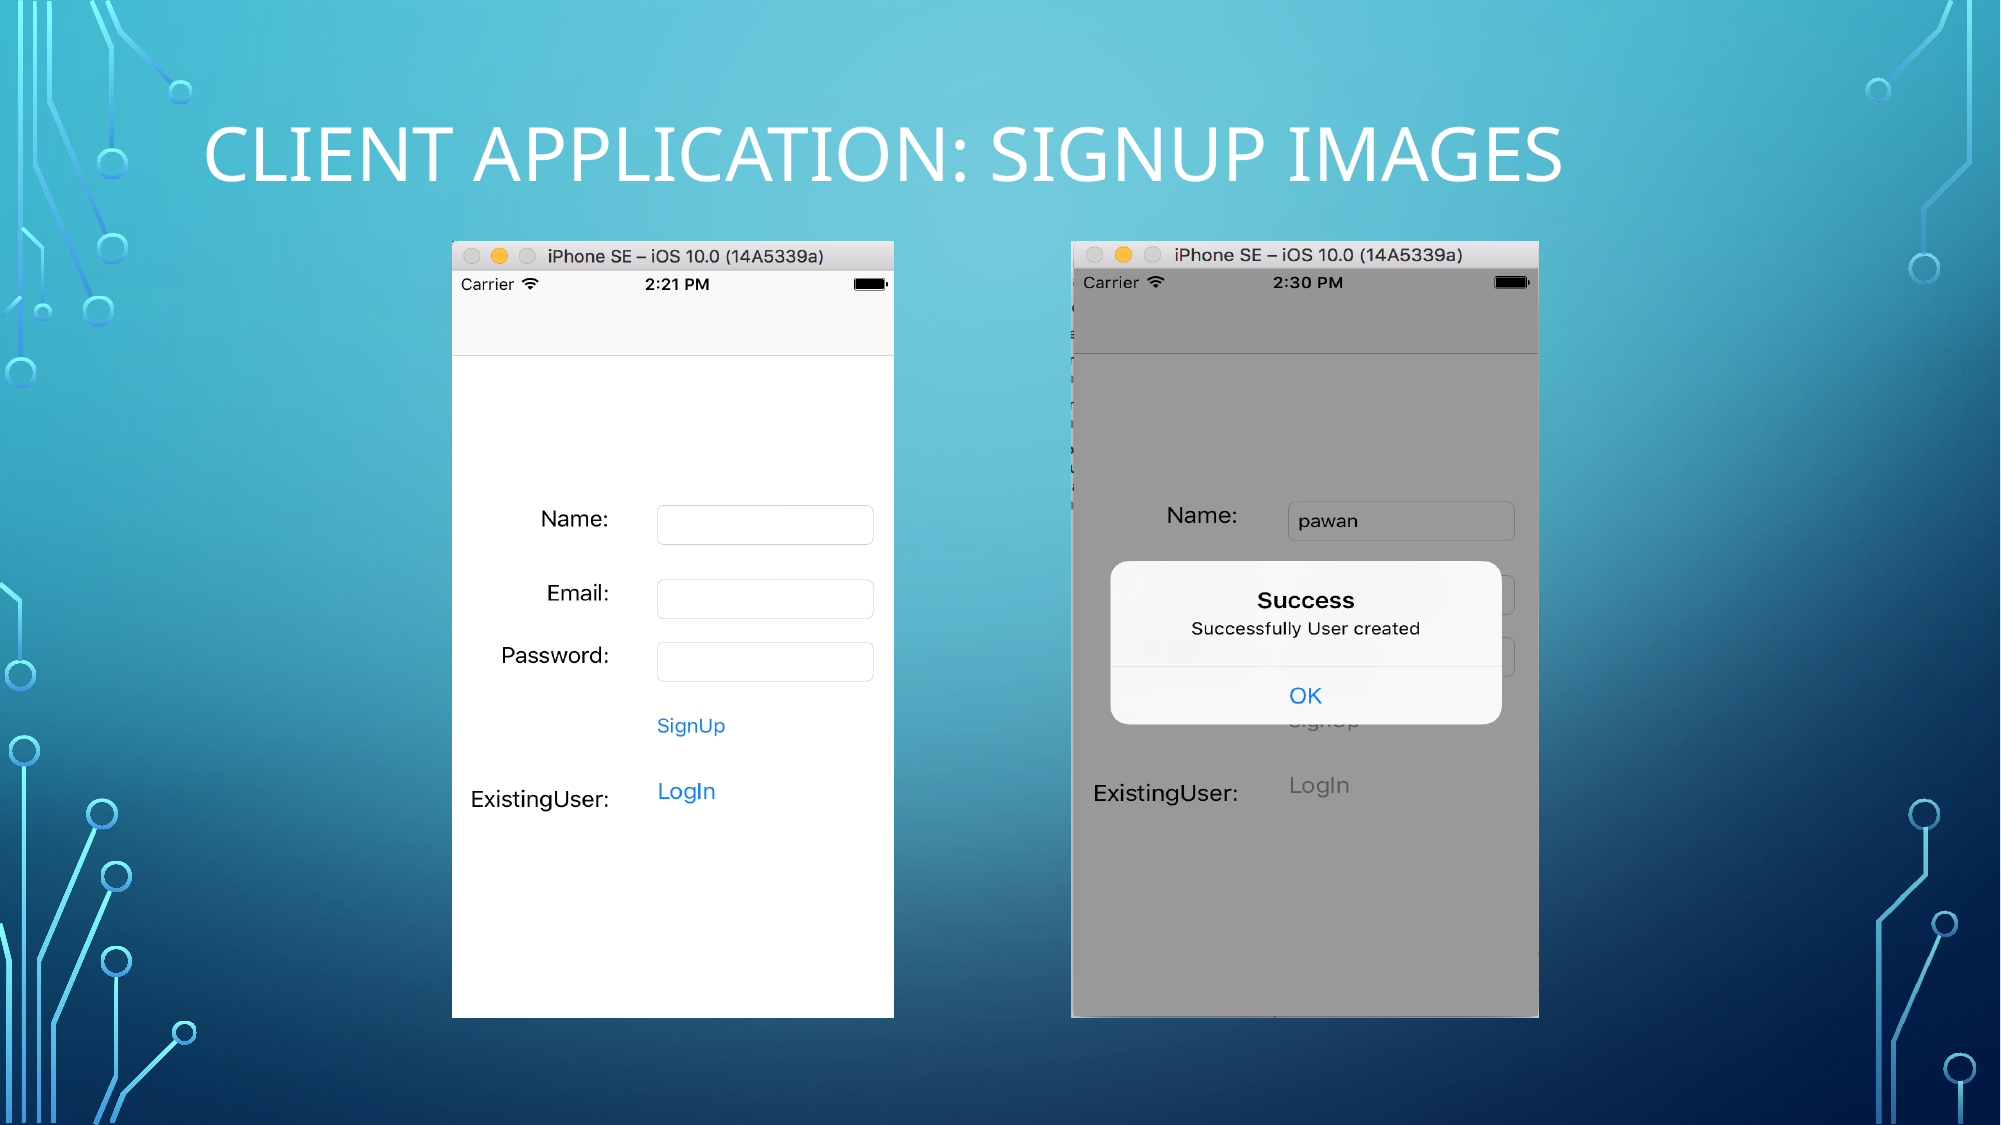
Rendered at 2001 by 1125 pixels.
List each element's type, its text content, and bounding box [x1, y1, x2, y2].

title Client application: SIGNUP images [187, 101, 1813, 213]
picture [452, 241, 894, 1018]
picture [1071, 241, 1539, 1018]
